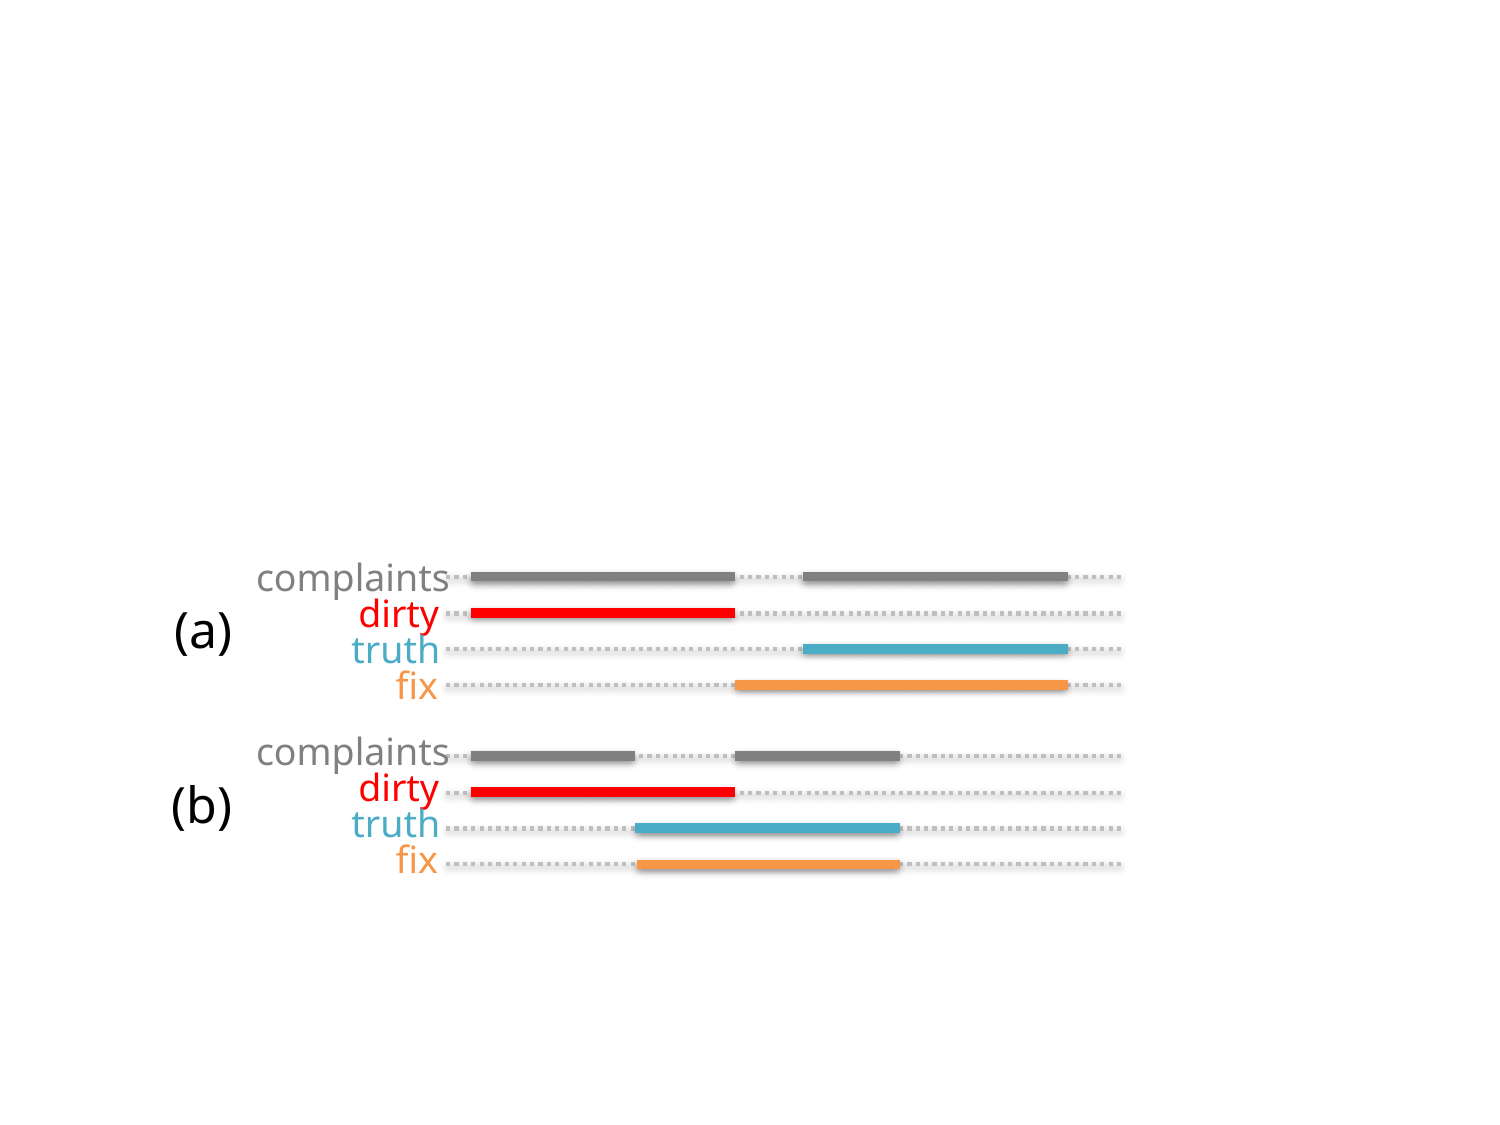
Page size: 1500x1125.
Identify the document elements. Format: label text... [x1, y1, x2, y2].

text_box truth [336, 618, 456, 679]
text_box dirty [343, 582, 455, 618]
text_box fix [380, 828, 453, 889]
text_box truth [336, 792, 456, 853]
text_box complaints [241, 720, 465, 781]
text_box complaints [241, 546, 465, 607]
text_box (b) [157, 765, 248, 841]
text_box (a) [159, 590, 248, 666]
text_box dirty [343, 756, 455, 792]
text_box fix [380, 654, 453, 715]
